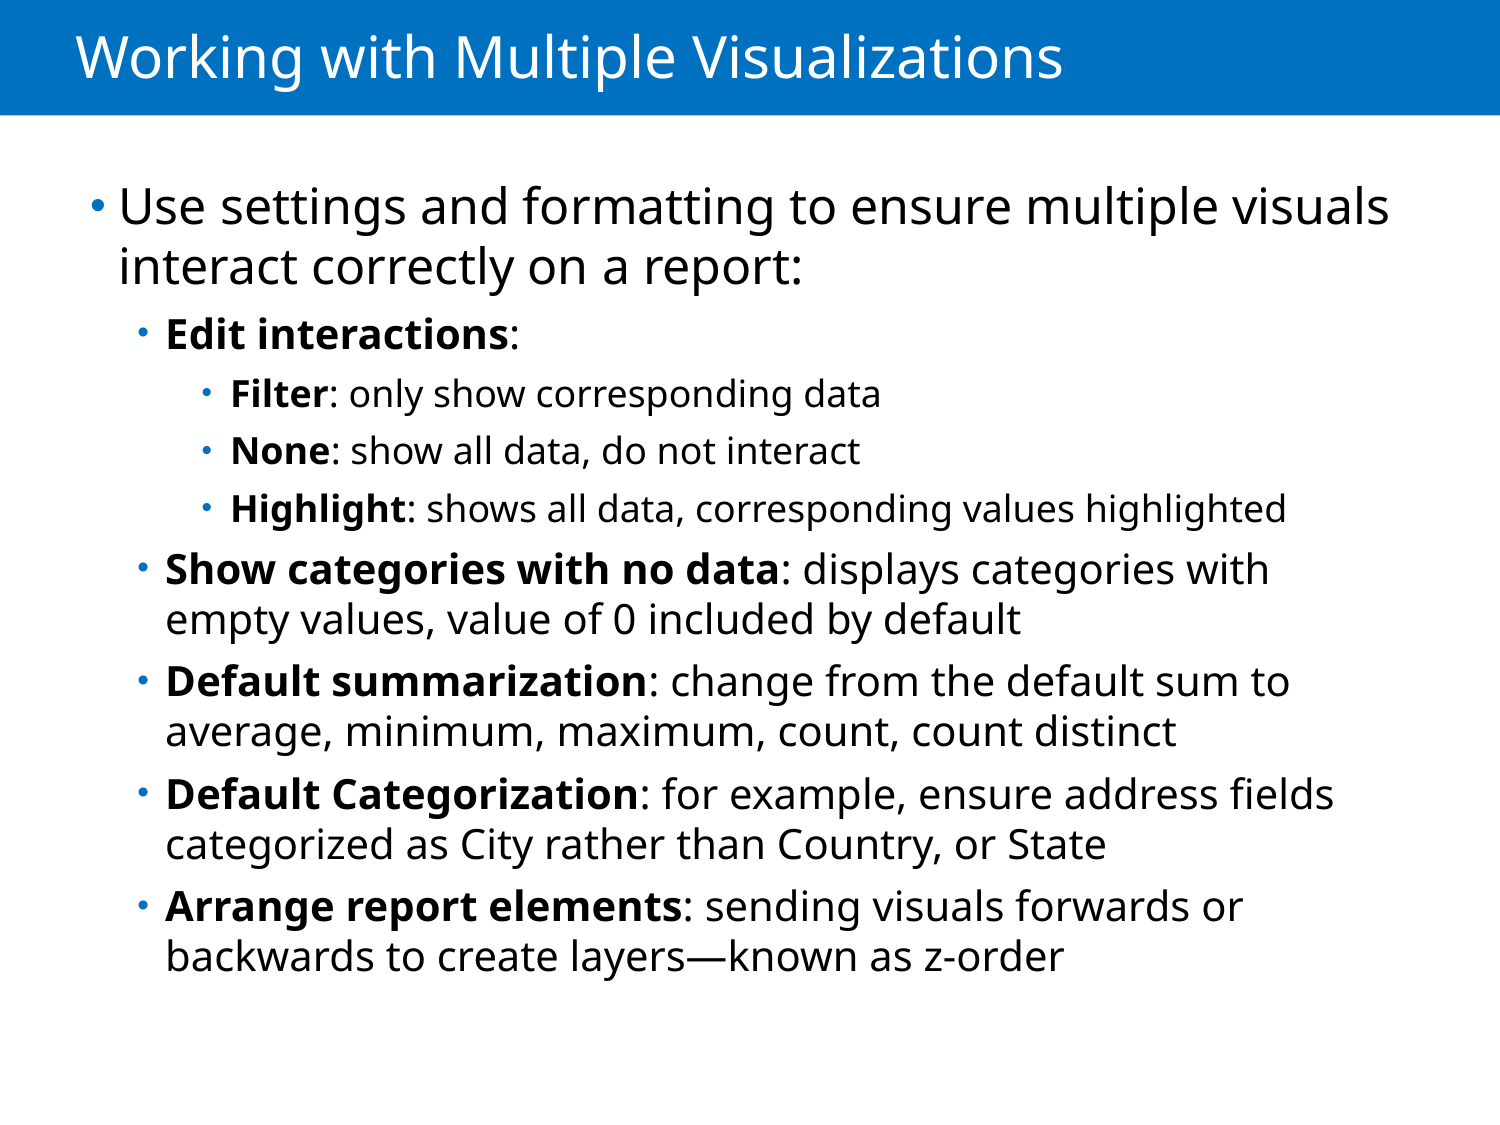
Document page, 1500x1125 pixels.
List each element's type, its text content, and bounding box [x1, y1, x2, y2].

text_box Use settings and formatting to ensure multiple visuals interact correctly on a report: Edit interactions: Filter: only show corresponding data None: show all data, do not interact Highlight: shows all data, corresponding values highlighted Show categories with no data: displays categories with empty values, value of 0 included by default Default summarization: change from the default sum to average, minimum, maximum, count, count distinct Default Categorization: for example, ensure address fields categorized as City rather than Country, or State Arrange report elements: sending visuals forwards or backwards to create layers—known as z-order [75, 167, 1408, 1012]
title Working with Multiple Visualizations [75, 0, 1351, 122]
